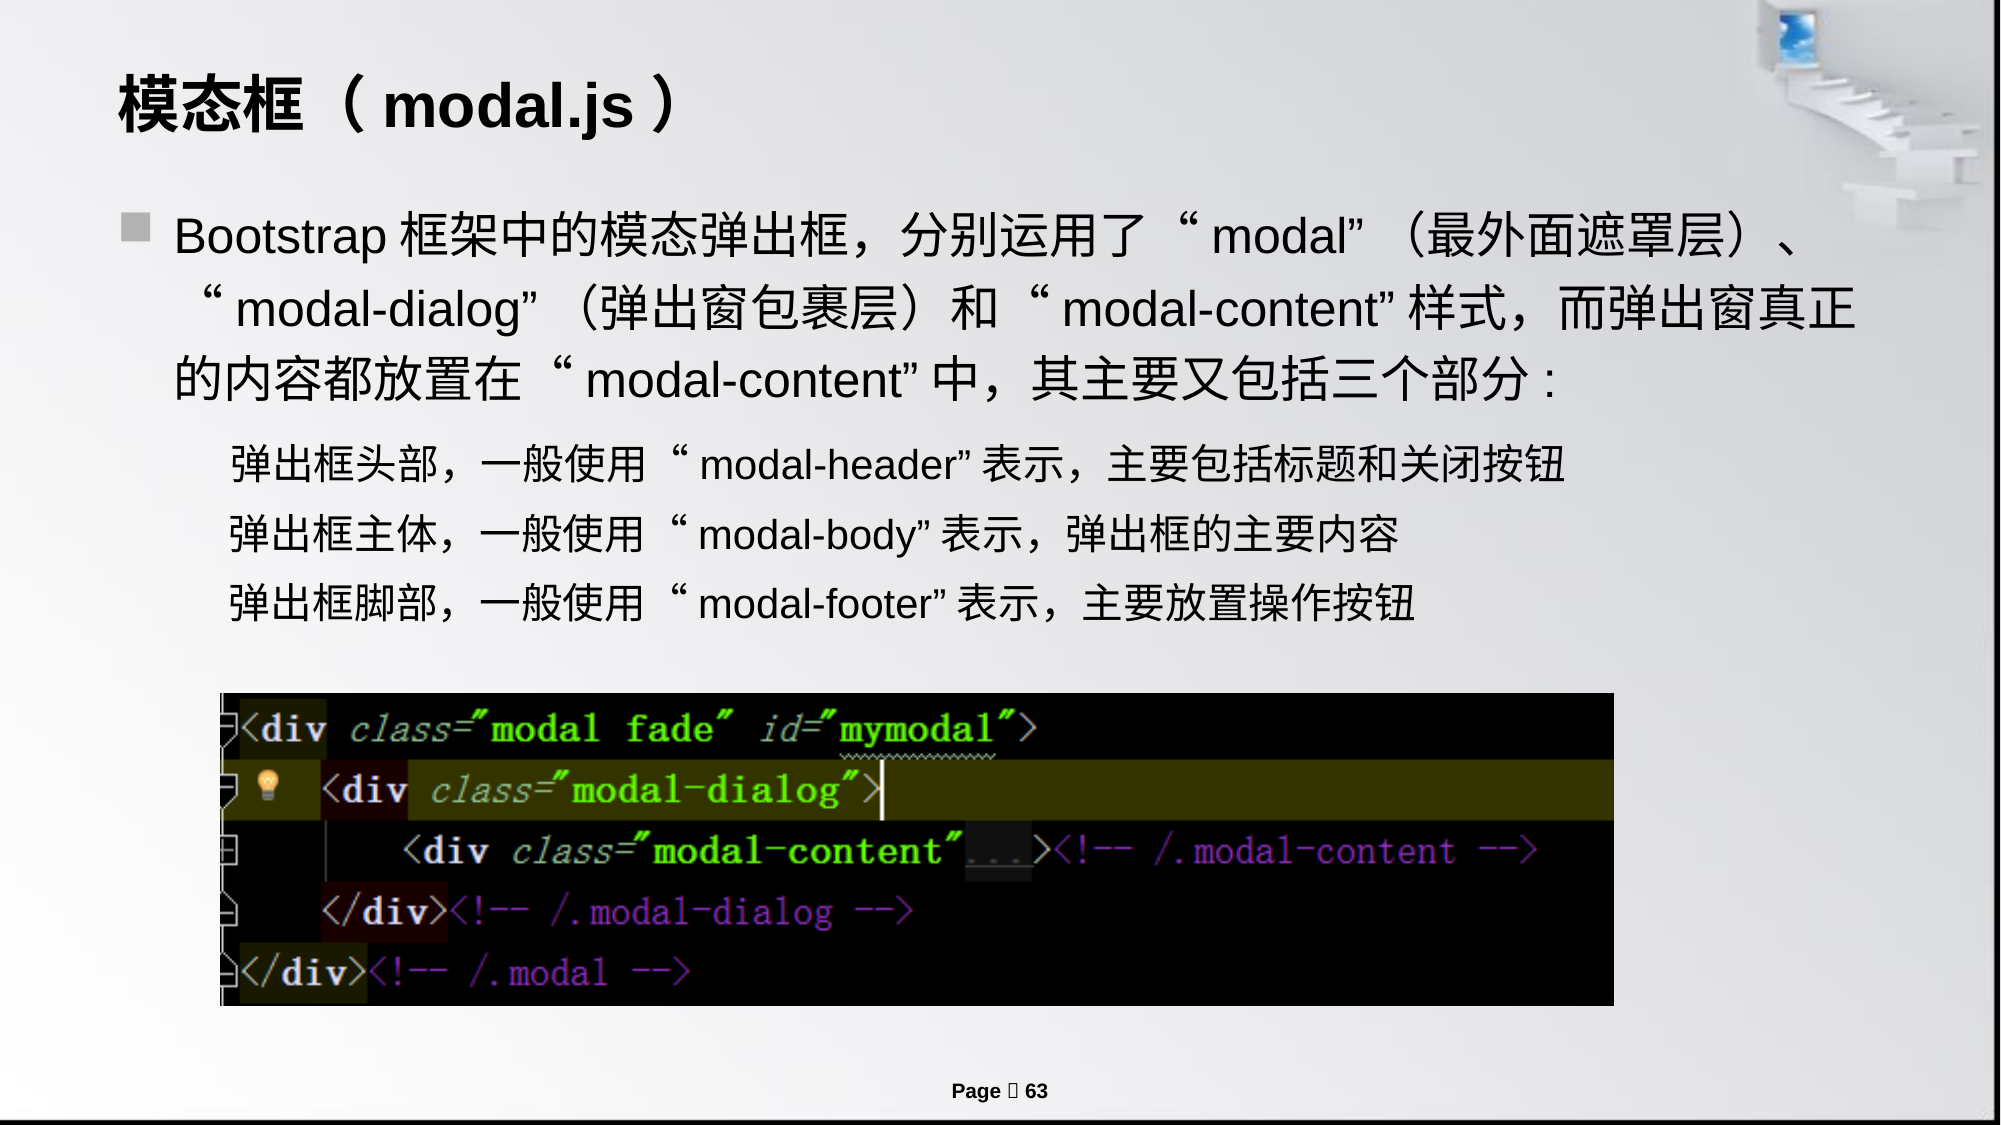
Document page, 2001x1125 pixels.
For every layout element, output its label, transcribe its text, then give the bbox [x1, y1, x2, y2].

picture [0, 0, 2001, 1125]
title 模态框（modal.js） [102, 30, 1899, 174]
list Bootstrap框架中的模态弹出框，分别运用了“modal”（最外面遮罩层）、“modal-dialog”（弹出窗包裹层）和“modal-content”样式，而弹出窗真正的内容都放置在“modal-content”中，其主要又包括三个部分: 弹出框头部，一般使用“modal-header”表示，主要包括标题和关闭按钮 弹出框主体，一般使用“modal-body”表示，弹出框的主要内容 弹出框脚部，一般使用“modal-footer”表示，主要放置操作按钮 [102, 184, 1898, 1036]
